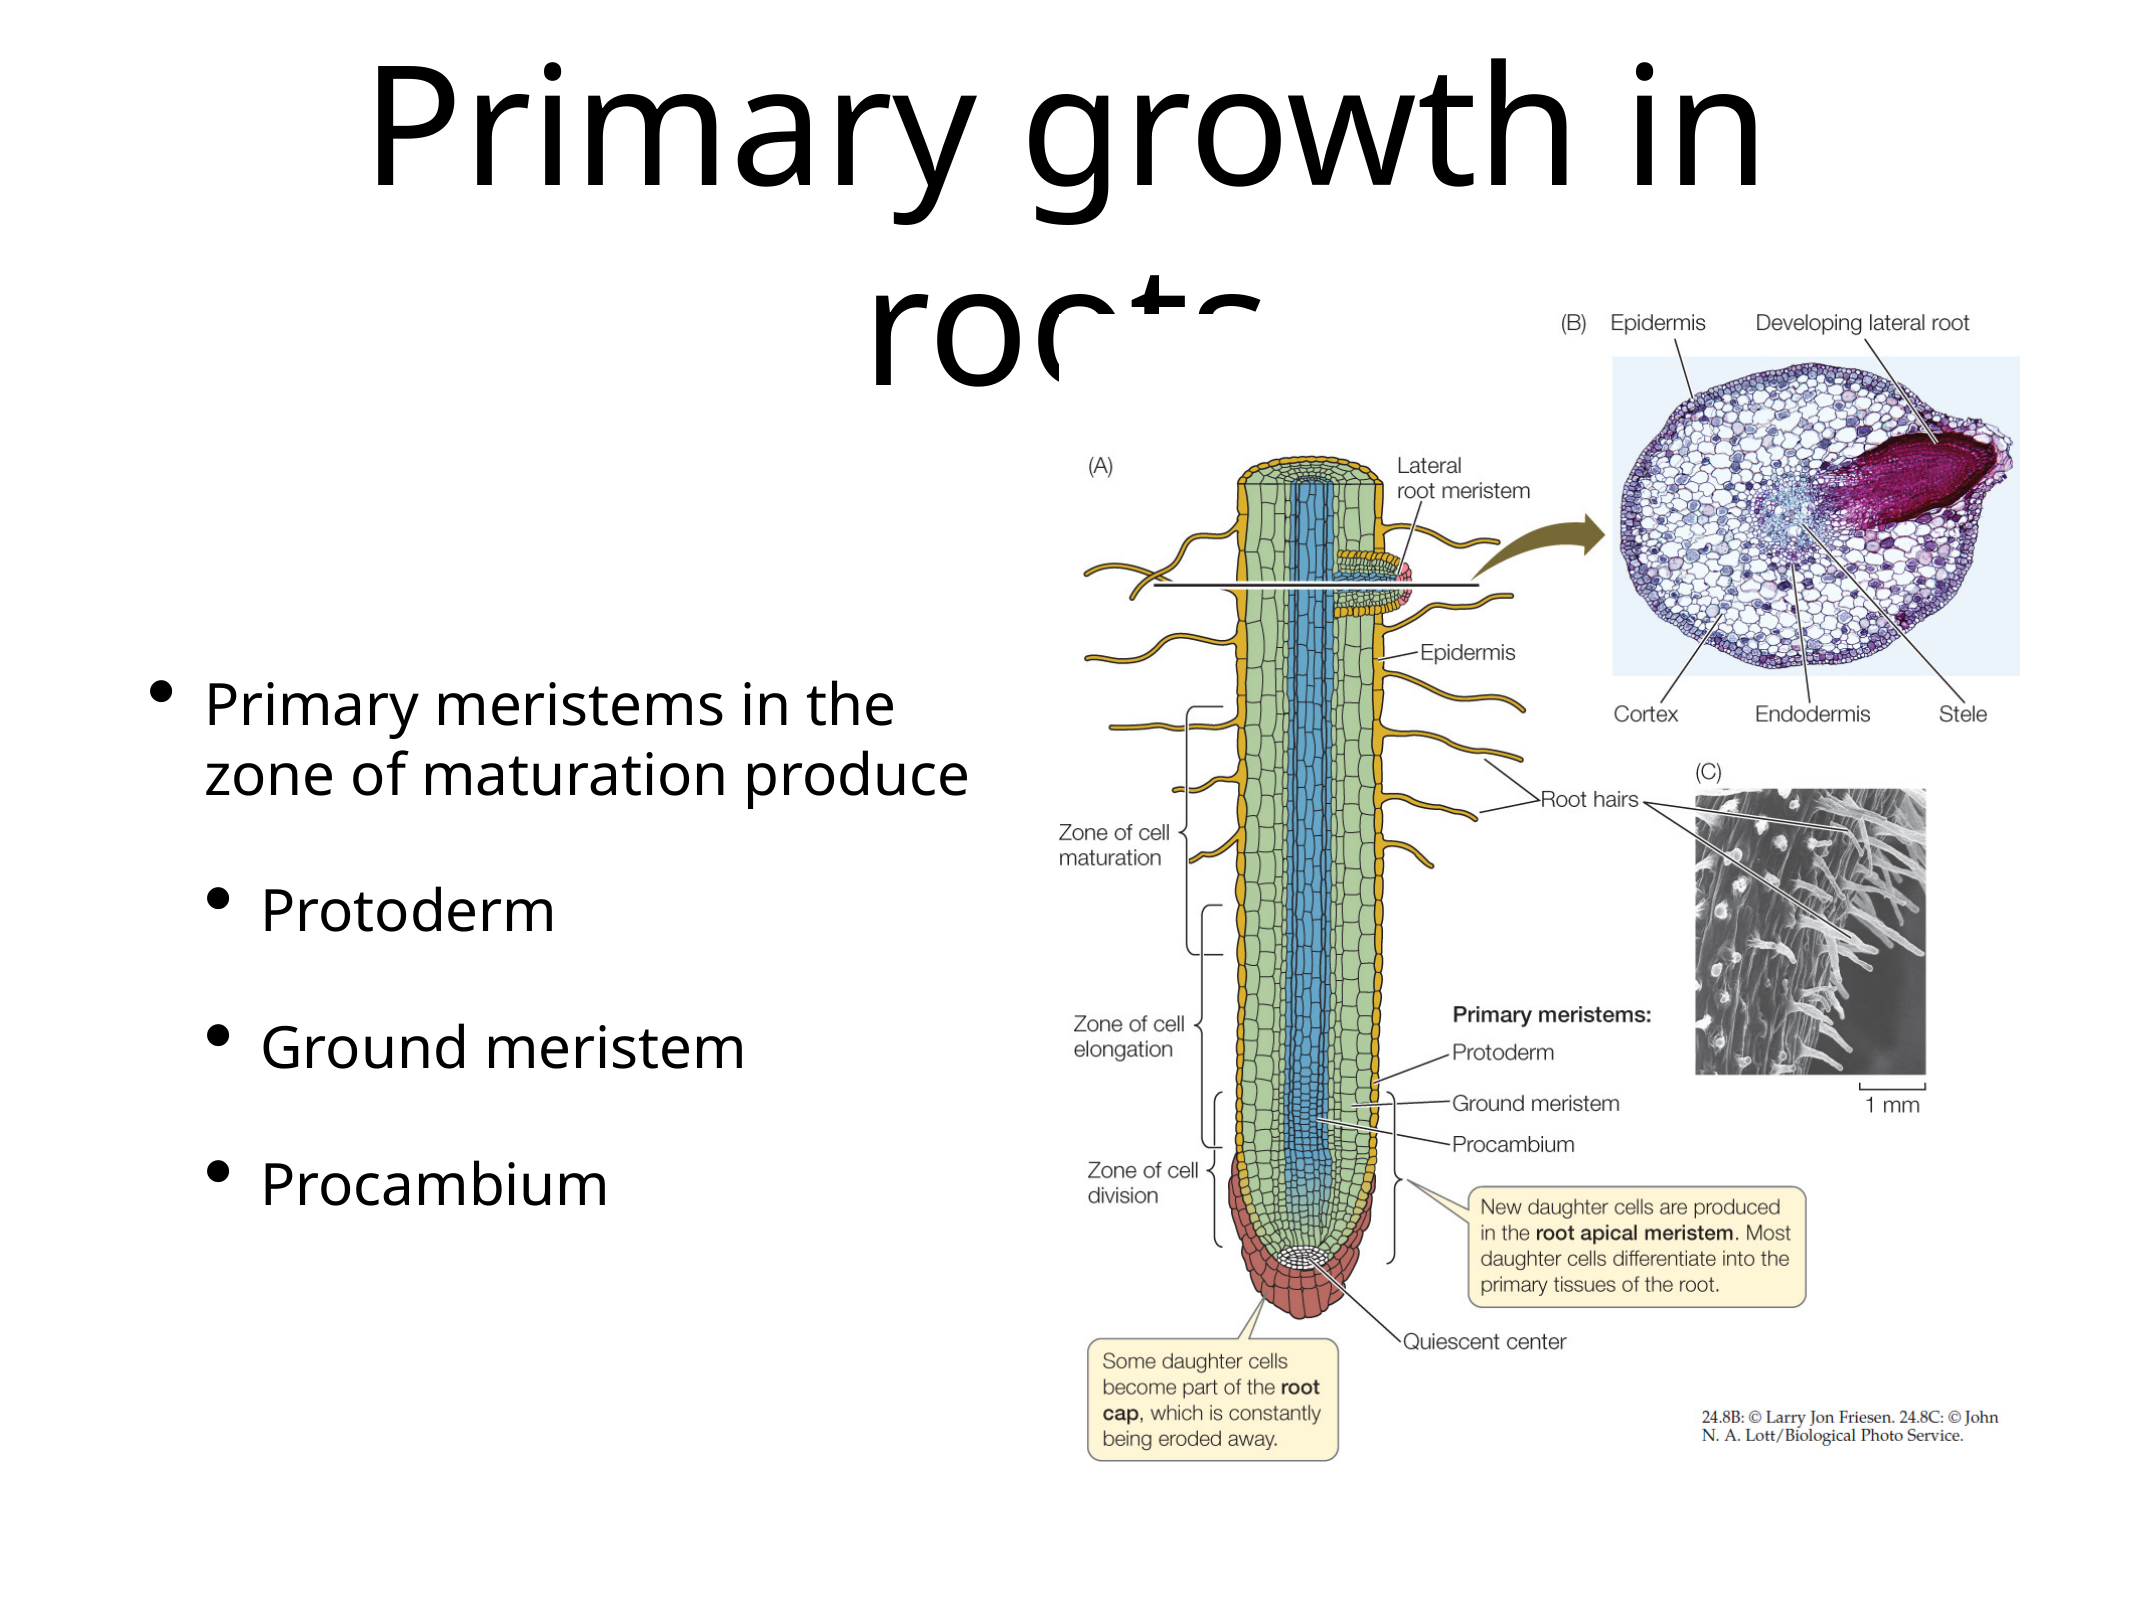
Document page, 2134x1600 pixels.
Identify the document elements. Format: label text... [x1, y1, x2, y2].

title Primary growth in roots [155, 41, 1978, 397]
picture [1059, 313, 2021, 1462]
list Primary meristems in the zone of maturation produce Protoderm Ground meristem Procambium [139, 425, 1016, 1458]
